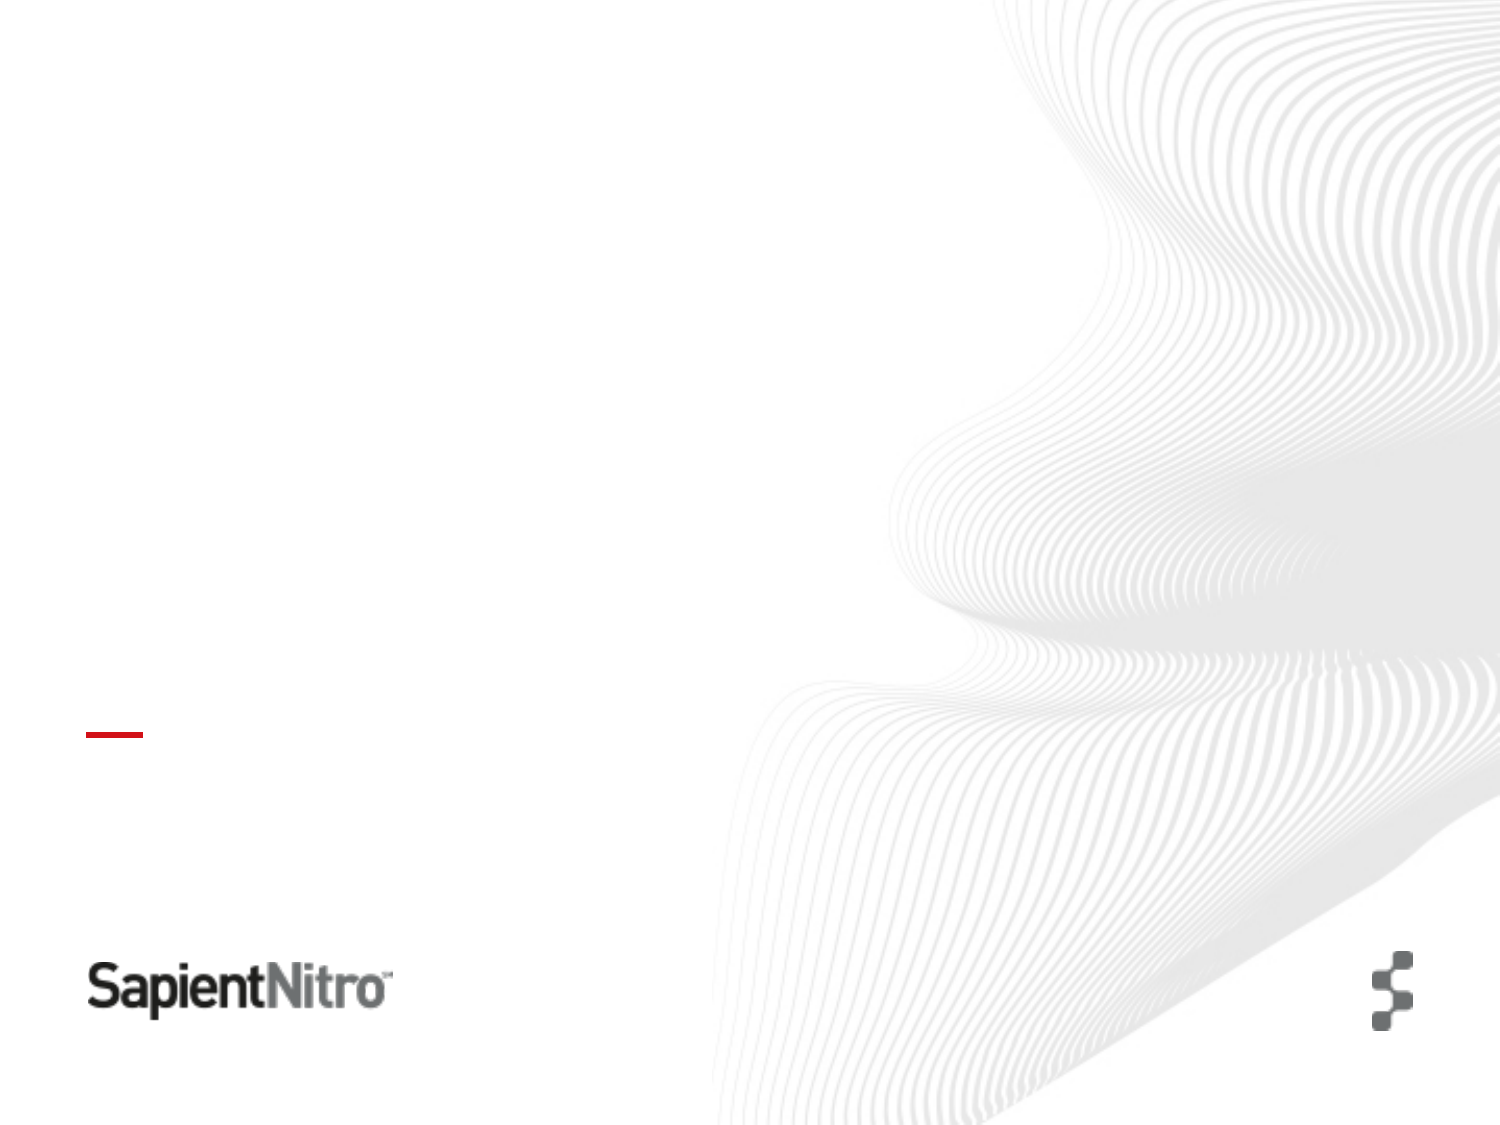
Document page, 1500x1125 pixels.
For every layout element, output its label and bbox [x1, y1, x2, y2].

picture [88, 962, 393, 1023]
picture [712, 0, 1500, 1125]
